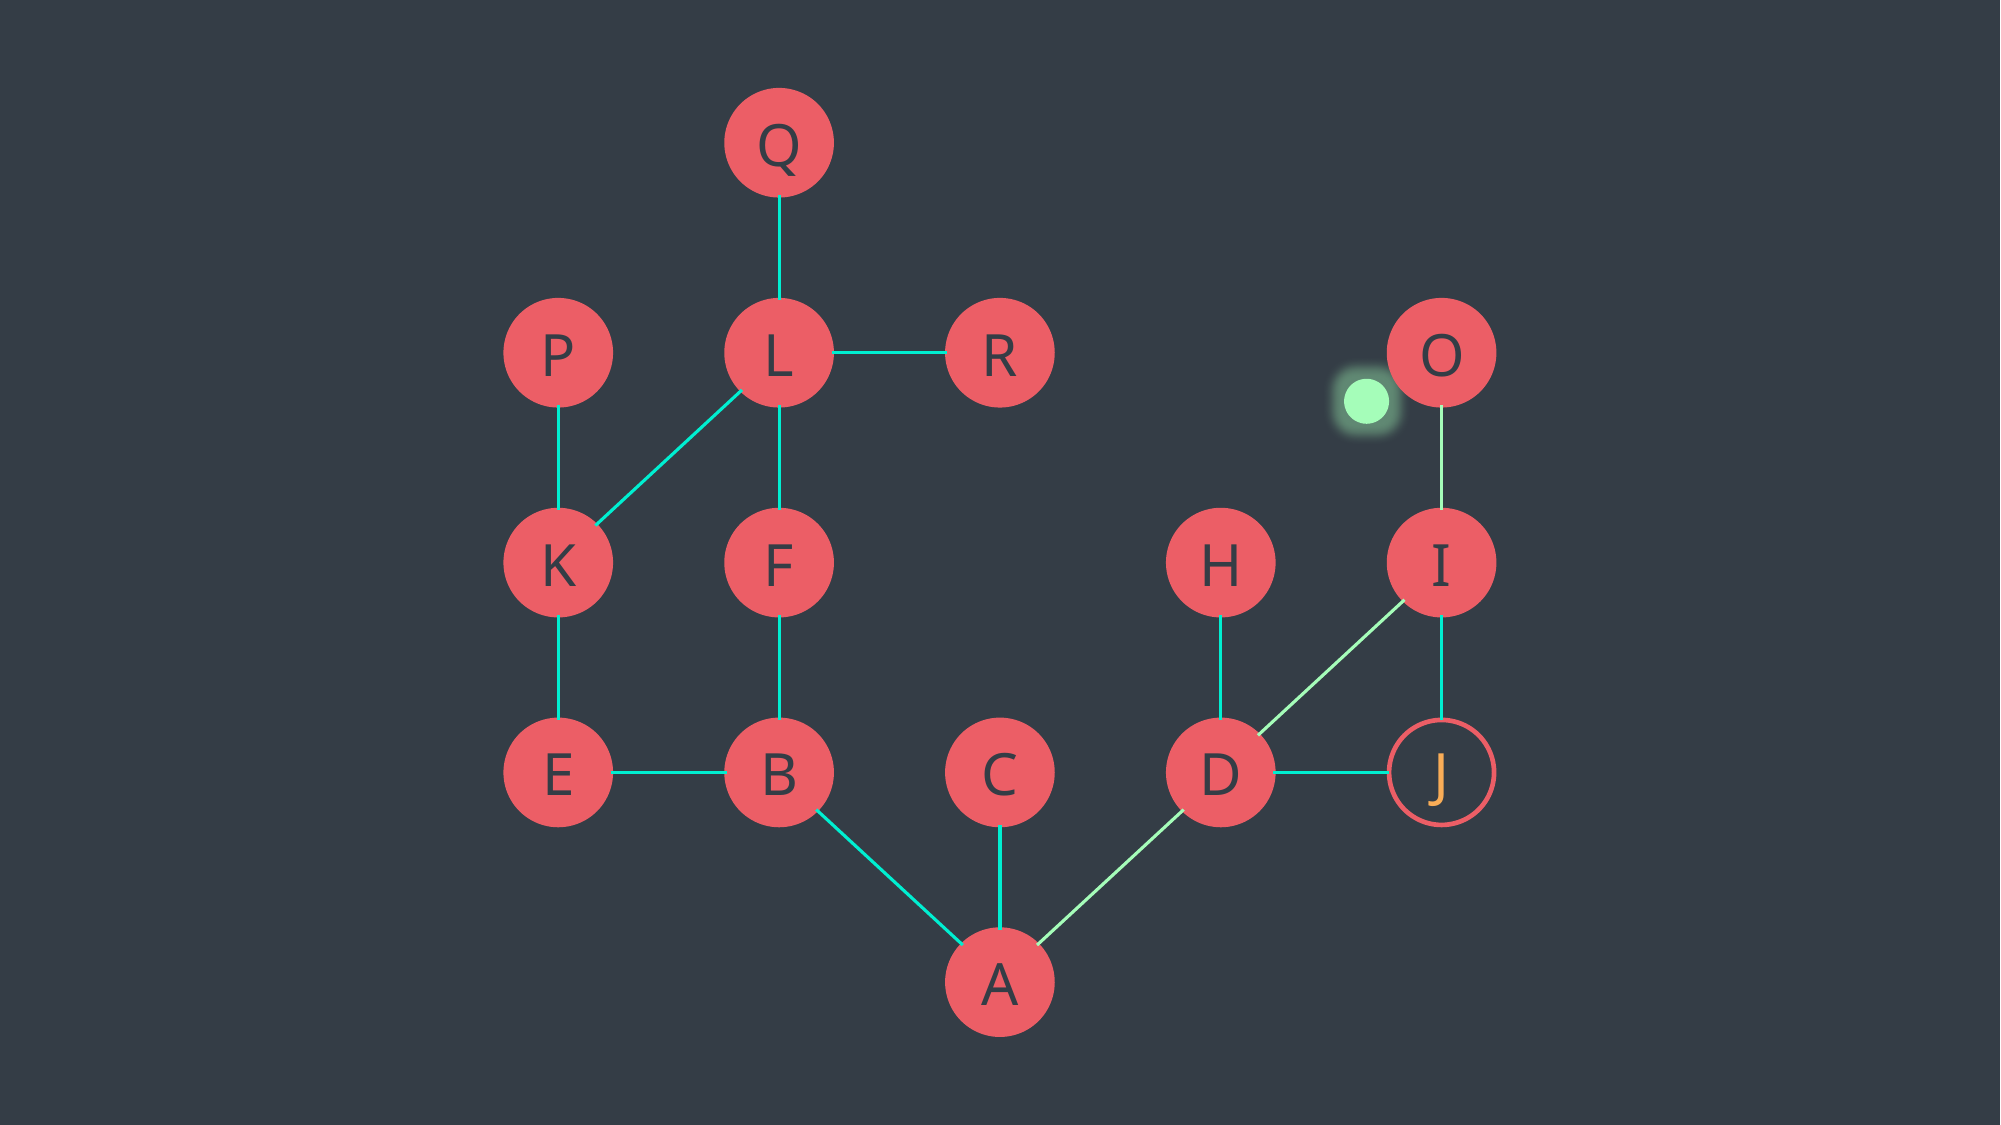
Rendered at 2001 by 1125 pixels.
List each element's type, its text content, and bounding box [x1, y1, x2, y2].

text_box A [947, 929, 1053, 1035]
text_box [816, 809, 963, 946]
text_box [1344, 378, 1390, 424]
text_box L [726, 300, 832, 406]
text_box K [505, 510, 611, 616]
text_box R [947, 300, 1053, 406]
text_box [595, 389, 742, 526]
text_box F [726, 510, 832, 616]
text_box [1037, 809, 1184, 946]
text_box O [1389, 300, 1495, 406]
text_box P [505, 300, 611, 406]
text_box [1257, 599, 1405, 736]
text_box J [1389, 719, 1495, 825]
text_box E [505, 719, 611, 825]
text_box H [1168, 510, 1274, 616]
text_box D [1168, 719, 1274, 825]
text_box B [726, 719, 832, 825]
text_box I [1389, 510, 1495, 616]
text_box Q [726, 90, 832, 196]
text_box C [947, 719, 1053, 825]
